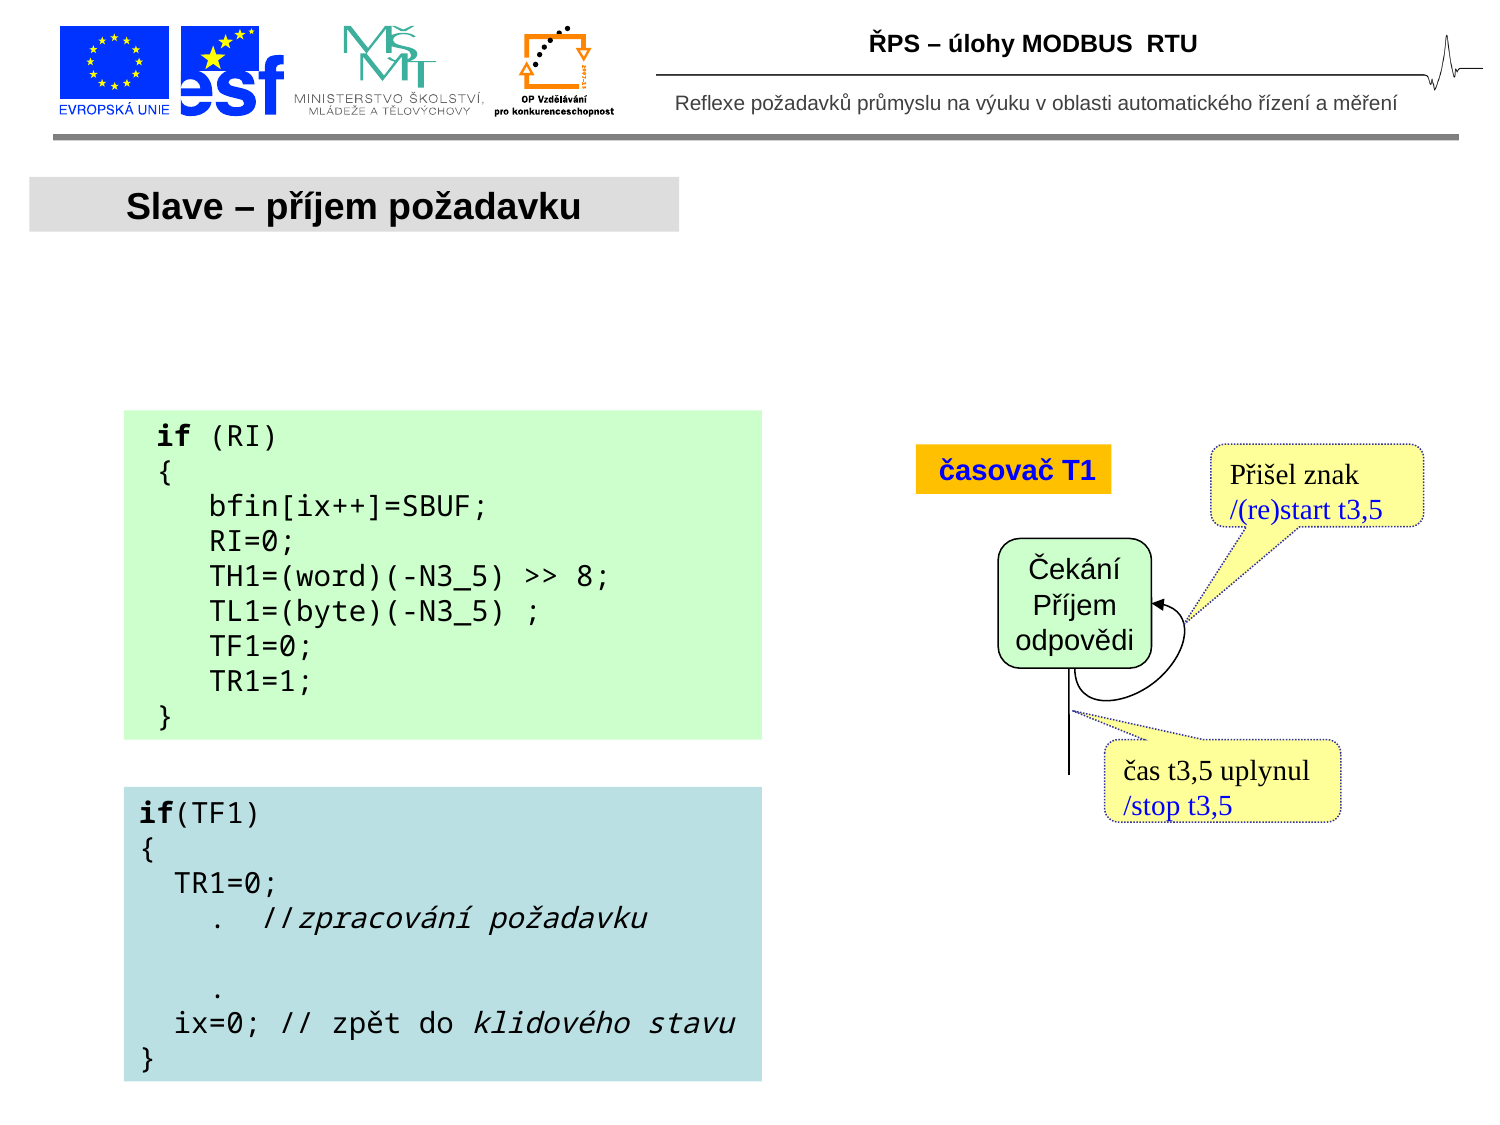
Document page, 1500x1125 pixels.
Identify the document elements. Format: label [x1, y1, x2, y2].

text_box [123, 410, 762, 740]
text_box [644, 20, 1430, 68]
text_box [1183, 444, 1424, 625]
text_box [123, 786, 762, 1082]
text_box [998, 538, 1152, 775]
text_box [29, 176, 680, 232]
text_box [915, 444, 1112, 494]
text_box [1072, 710, 1341, 823]
picture [656, 34, 1483, 91]
